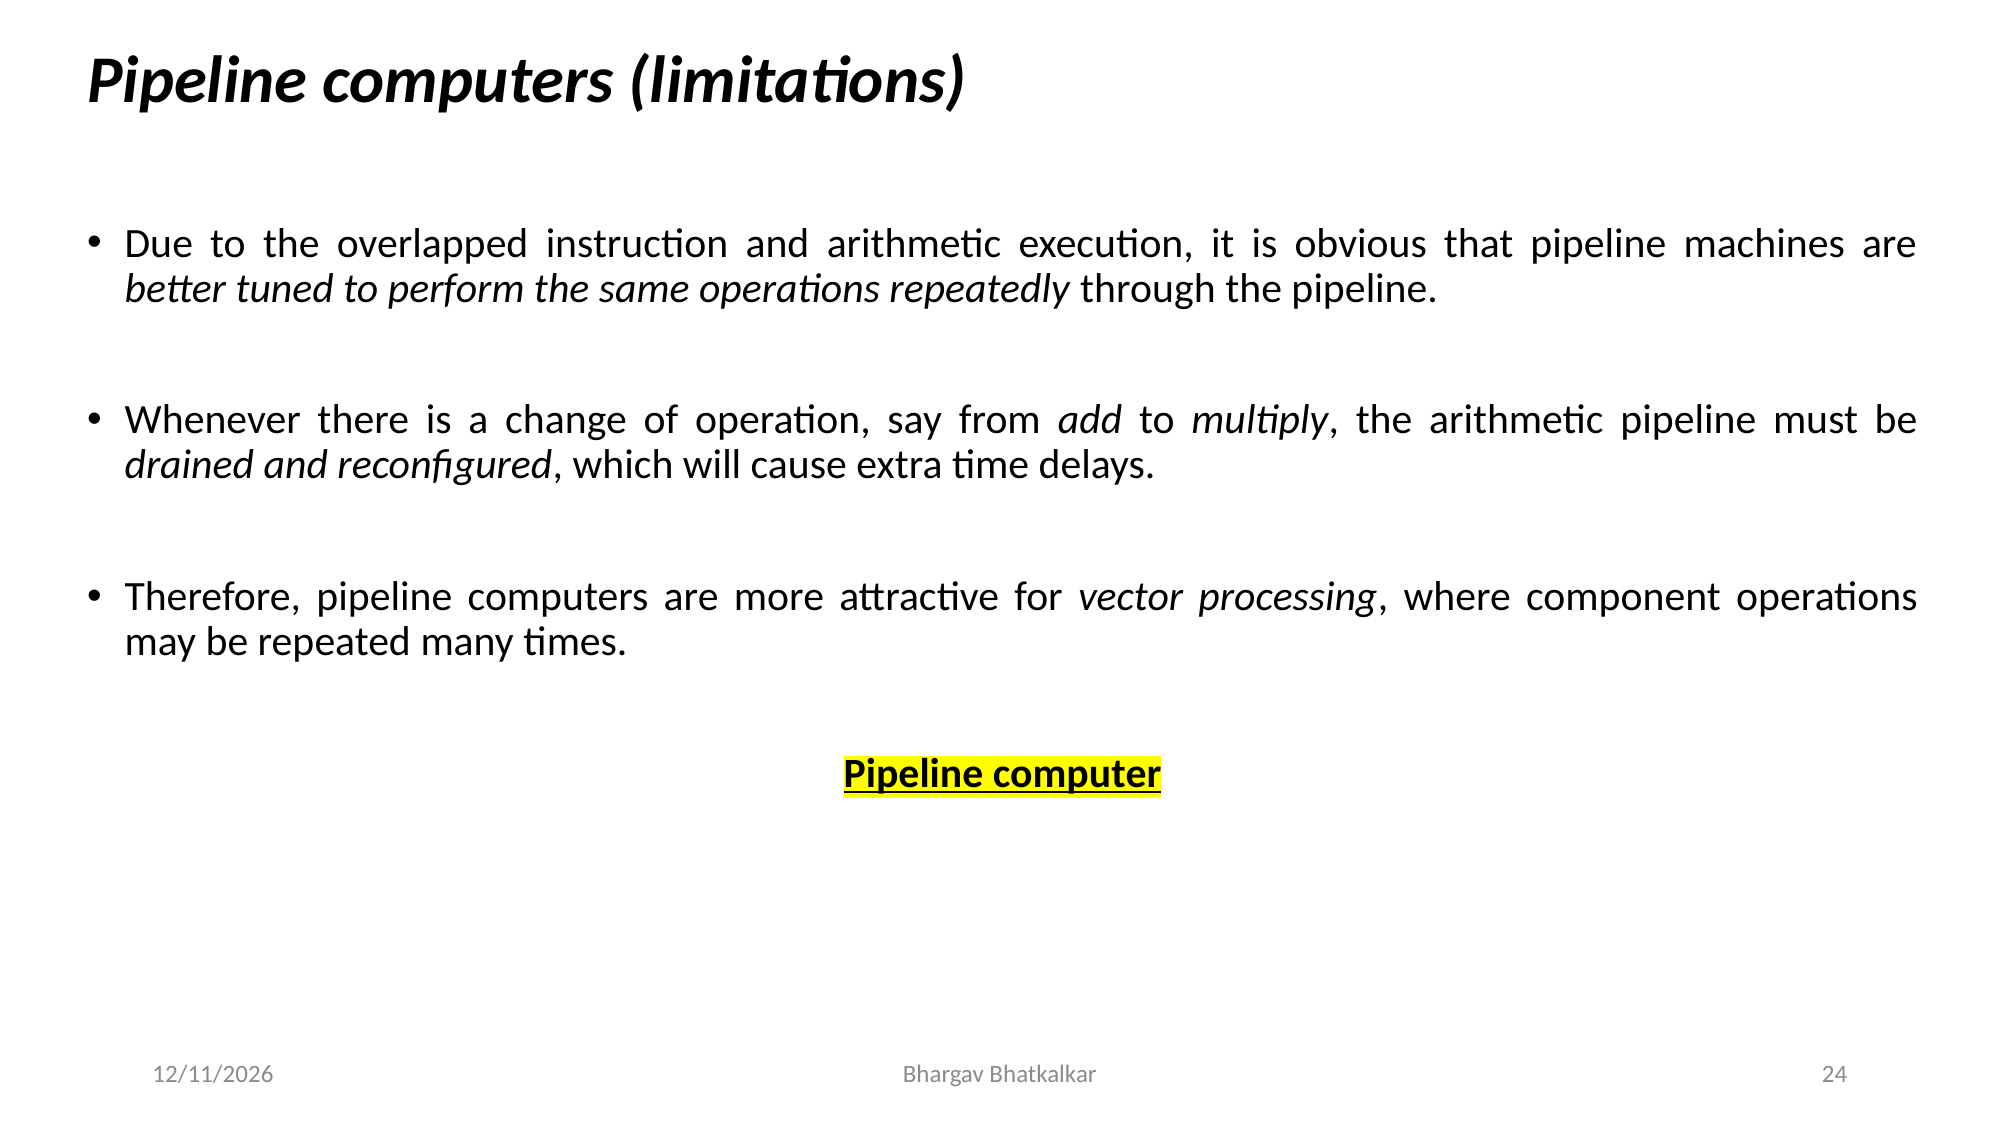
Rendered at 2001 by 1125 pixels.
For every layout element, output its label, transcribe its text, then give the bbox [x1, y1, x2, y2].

list Pipeline computers (limitations) Due to the overlapped instruction and arithmetic execution, it is obvious that pipeline machines are better tuned to perform the same operations repeatedly through the pipeline. Whenever there is a change of operation, say from add to multiply, the arithmetic pipeline must be drained and reconfigured, which will cause extra time delays. Therefore, pipeline computers are more attractive for vector processing, where component operations may be repeated many times. Pipeline computer [71, 36, 1933, 1104]
slide_number 24 [1412, 1042, 1863, 1103]
footer Bhargav Bhatkalkar [662, 1042, 1338, 1103]
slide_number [137, 1042, 588, 1103]
